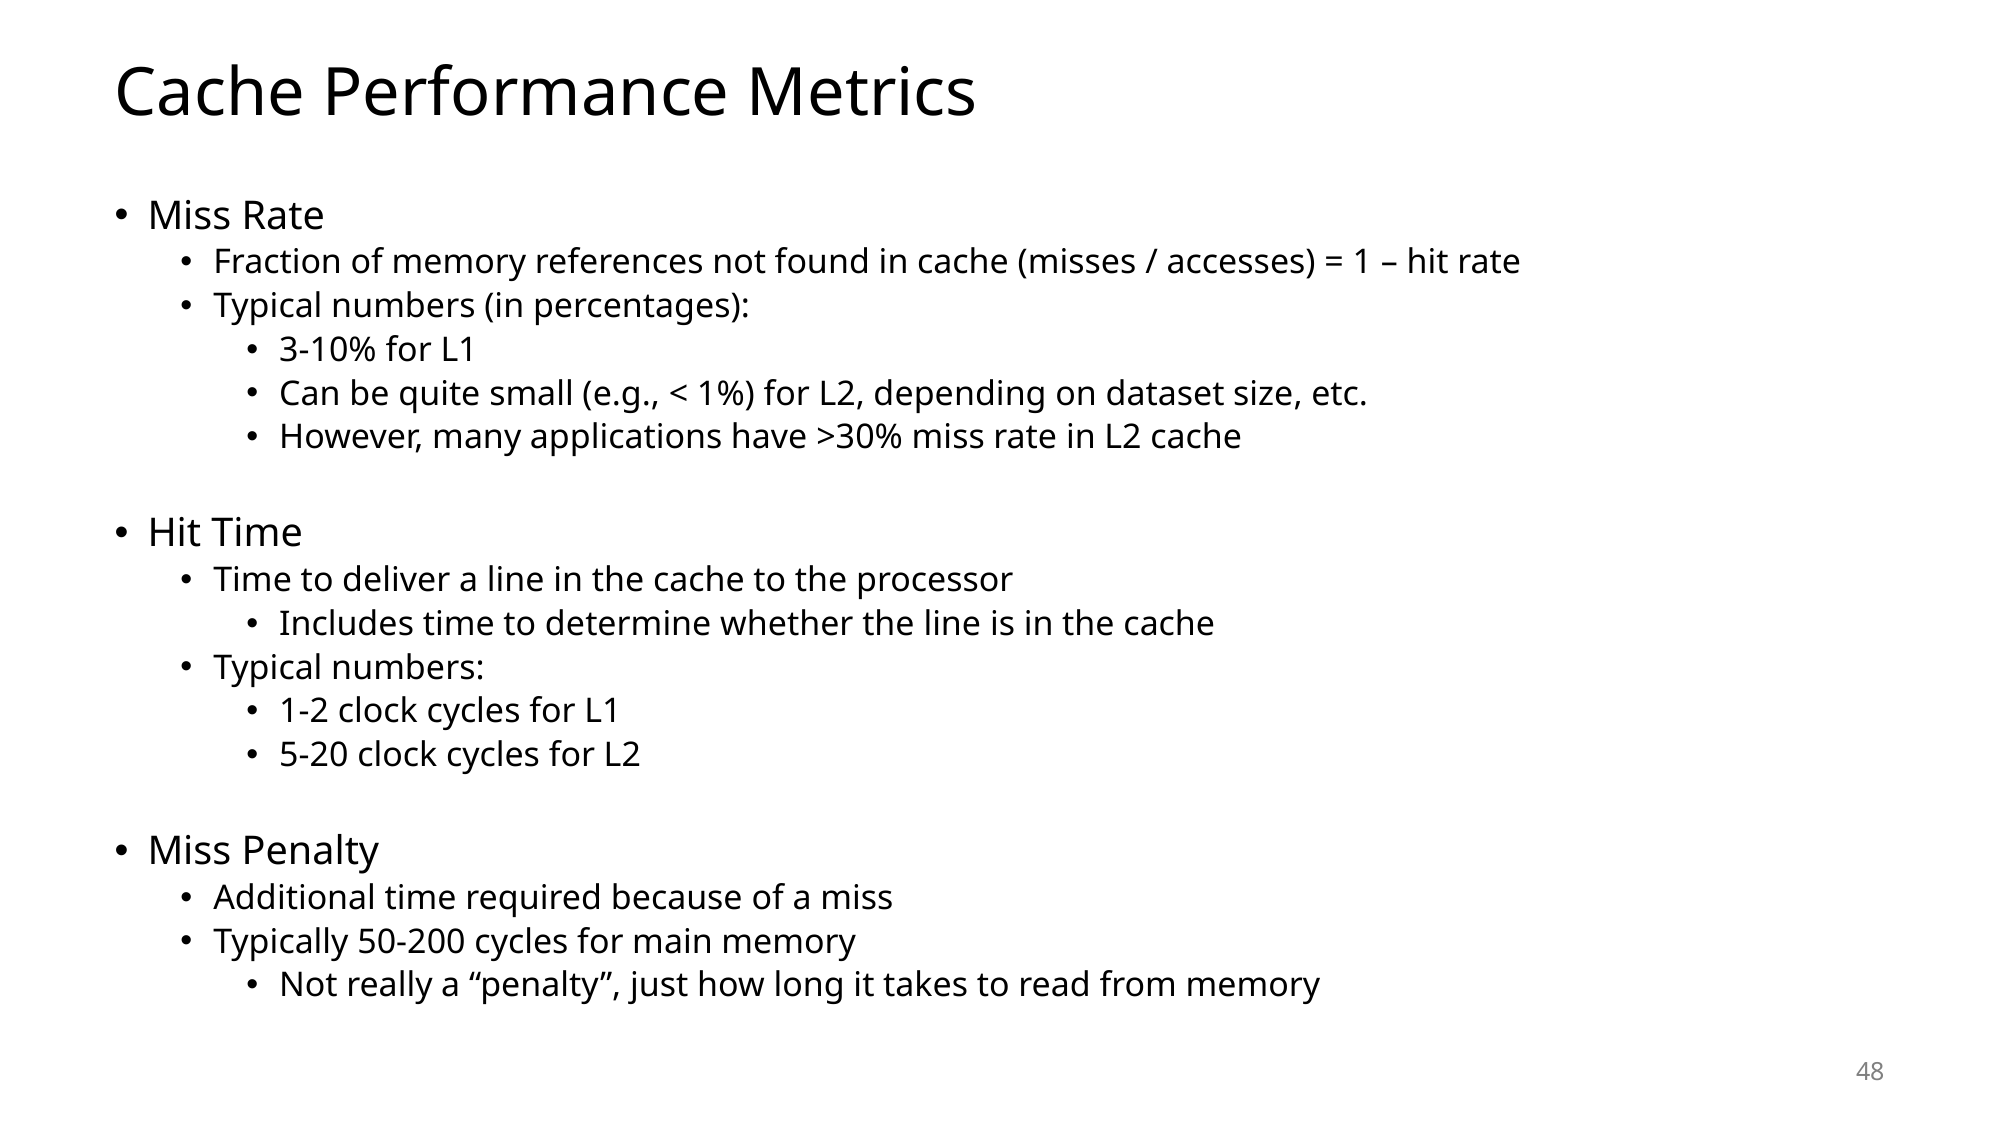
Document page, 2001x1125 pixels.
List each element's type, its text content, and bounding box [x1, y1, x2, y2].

list Miss Rate Fraction of memory references not found in cache (misses / accesses) = 1 – hit rate Typical numbers (in percentages): 3-10% for L1 Can be quite small (e.g., < 1%) for L2, depending on dataset size, etc. However, many applications have >30% miss rate in L2 cache Hit Time Time to deliver a line in the cache to the processor Includes time to determine whether the line is in the cache Typical numbers: 1-2 clock cycles for L1 5-20 clock cycles for L2 Miss Penalty Additional time required because of a miss Typically 50-200 cycles for main memory Not really a “penalty”, just how long it takes to read from memory [99, 187, 1900, 1013]
title Cache Performance Metrics [99, 37, 1900, 150]
slide_number 48 [1749, 1042, 1900, 1103]
